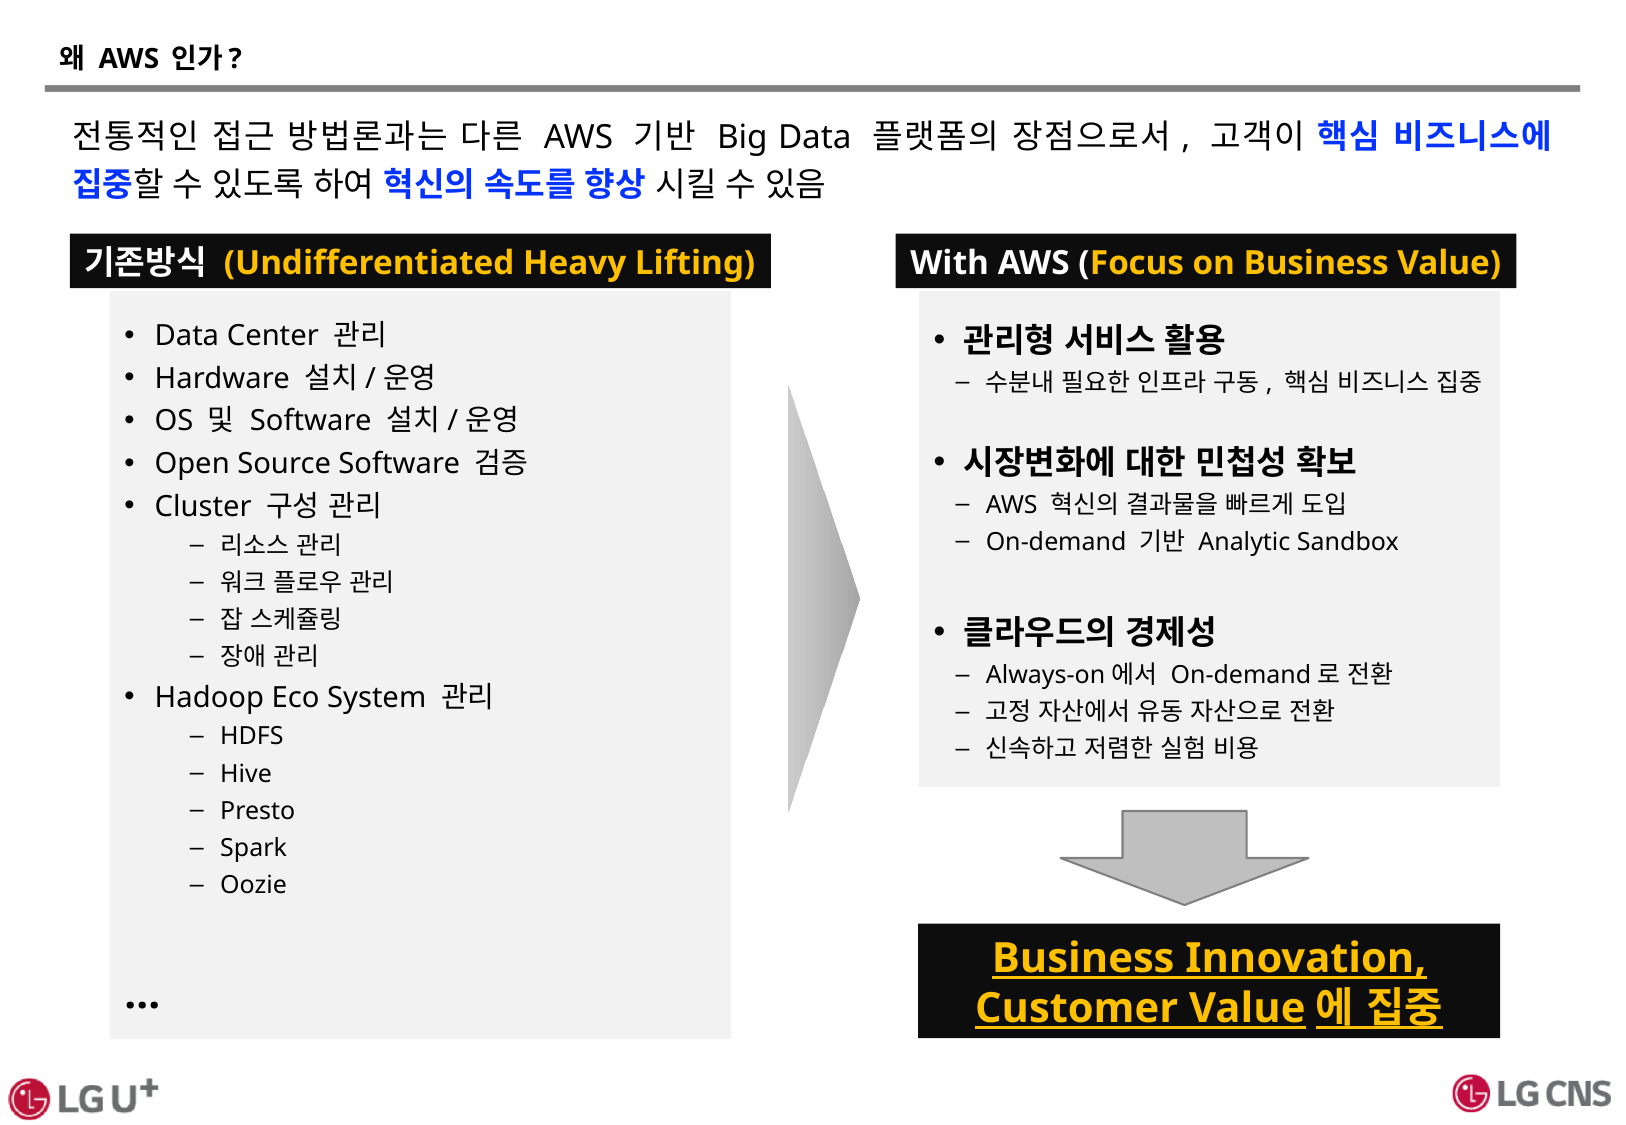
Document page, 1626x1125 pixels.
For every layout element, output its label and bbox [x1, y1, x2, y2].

text_box [918, 923, 1501, 1039]
title [44, 28, 696, 85]
picture [0, 1067, 164, 1125]
text_box [109, 290, 732, 1039]
text_box [786, 383, 862, 814]
text_box [895, 233, 1517, 289]
text_box [1058, 808, 1311, 907]
text_box [918, 290, 1501, 787]
picture [1440, 1058, 1625, 1124]
text_box [57, 100, 1568, 219]
text_box [69, 233, 771, 289]
